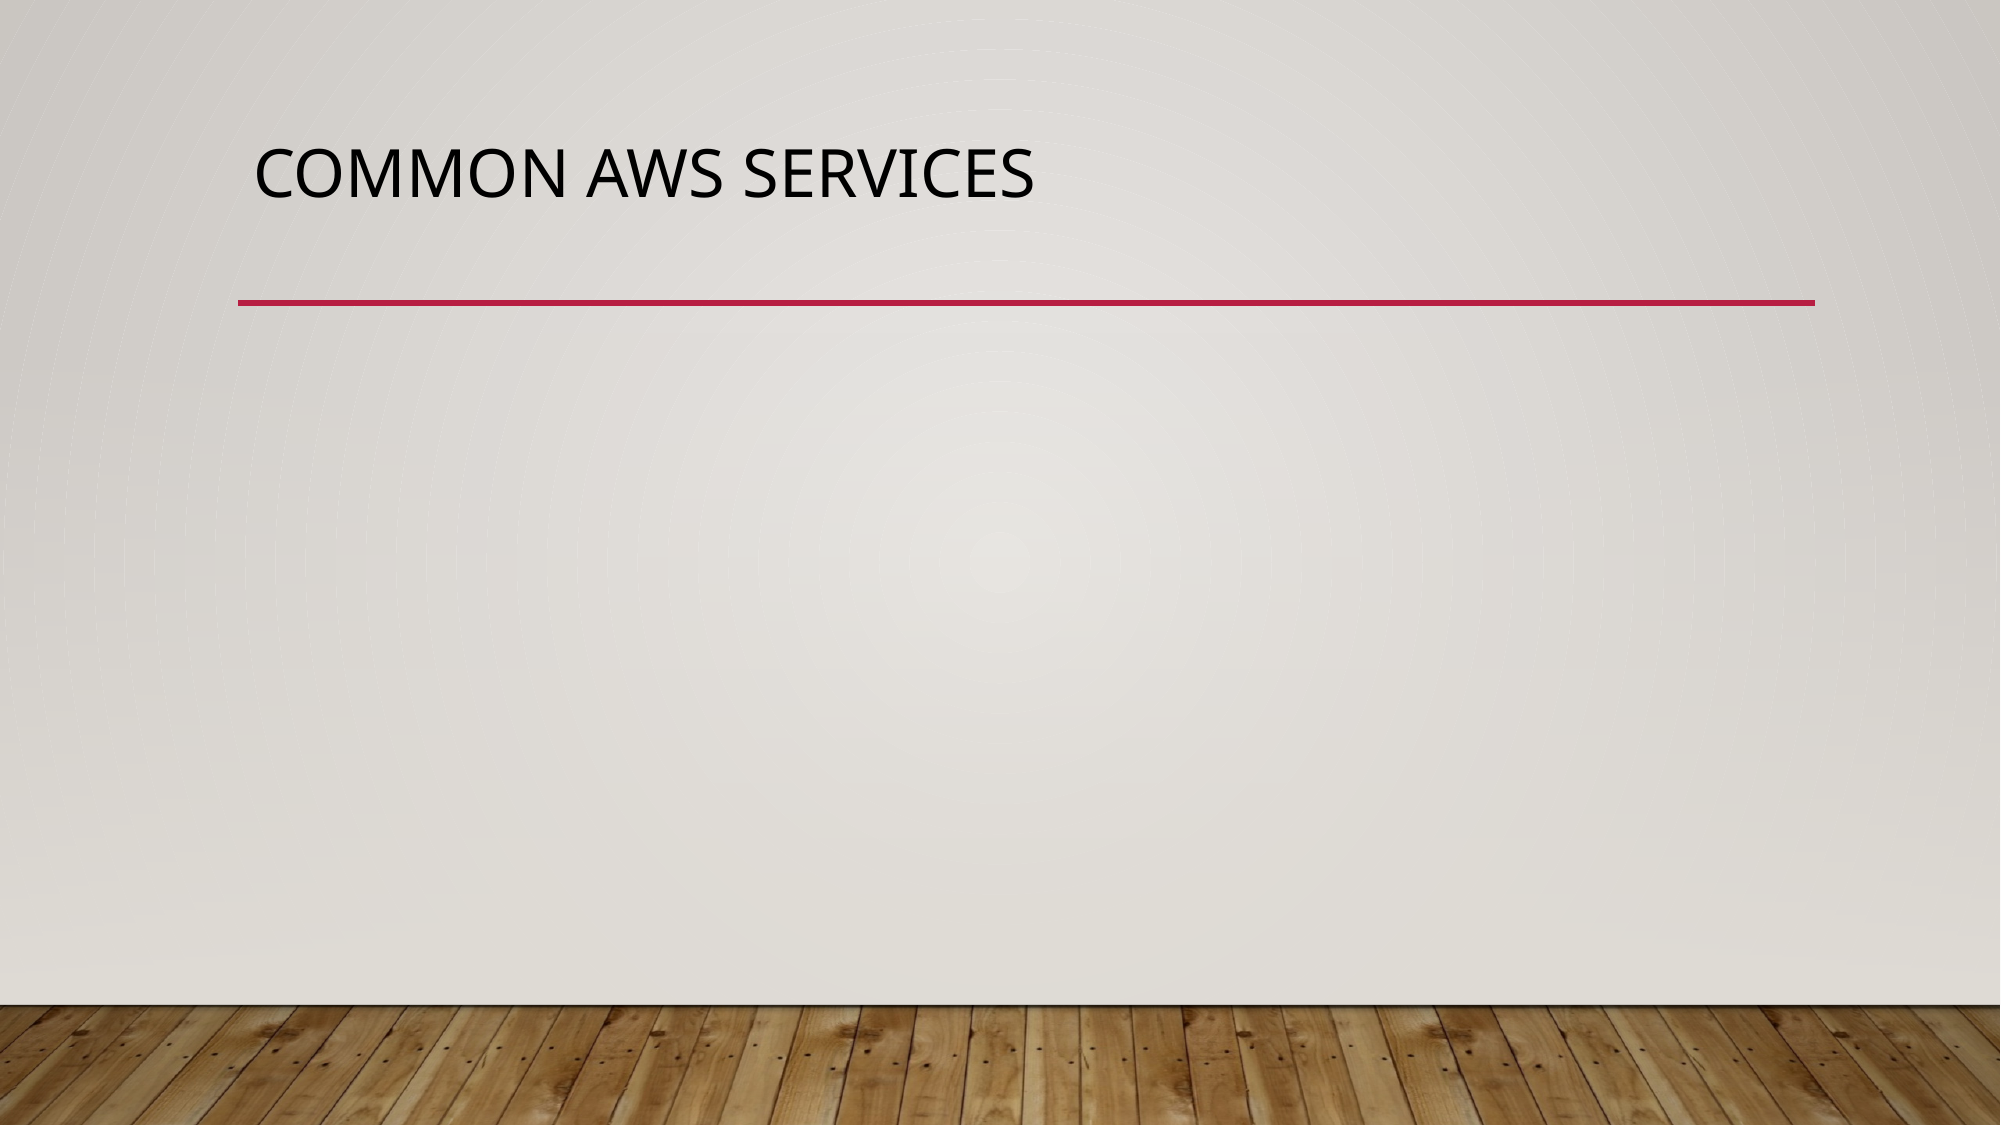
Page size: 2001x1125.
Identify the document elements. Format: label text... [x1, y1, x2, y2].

title Common AWS ServiceS [238, 131, 1814, 305]
picture [0, 1005, 2000, 1125]
